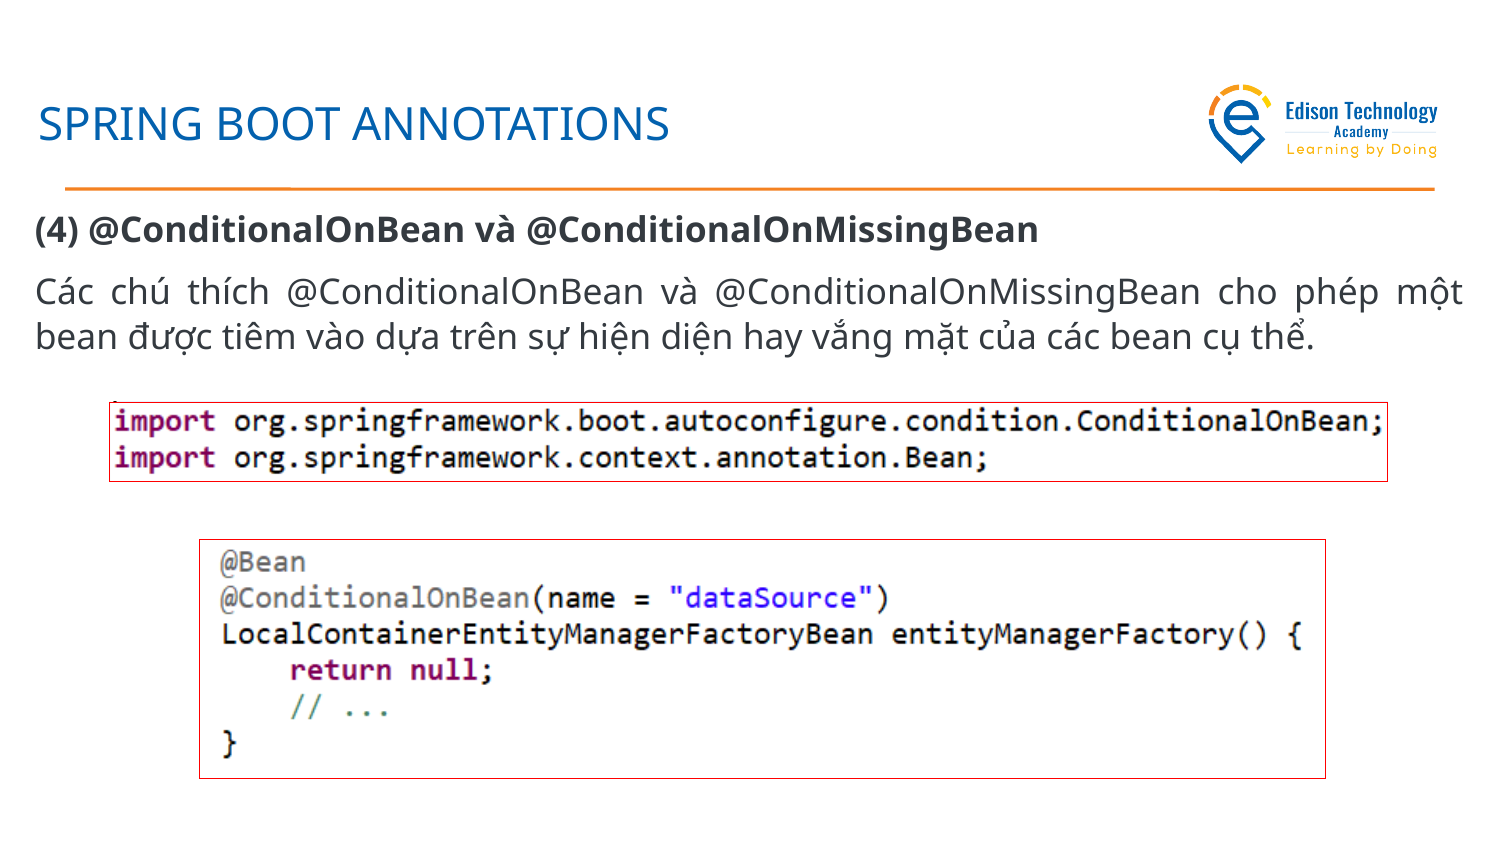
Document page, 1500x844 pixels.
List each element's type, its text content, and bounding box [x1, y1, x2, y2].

title SPRING BOOT ANNOTATIONS [23, 36, 1353, 165]
picture [1147, 83, 1500, 167]
picture [109, 401, 1389, 482]
text_box (4) @ConditionalOnBean và @ConditionalOnMissingBean Các chú thích @ConditionalOnBean và @ConditionalOnMissingBean cho phép một bean được tiêm vào dựa trên sự hiện diện hay vắng mặt của các bean cụ thể. [19, 196, 1479, 365]
picture [198, 539, 1327, 780]
